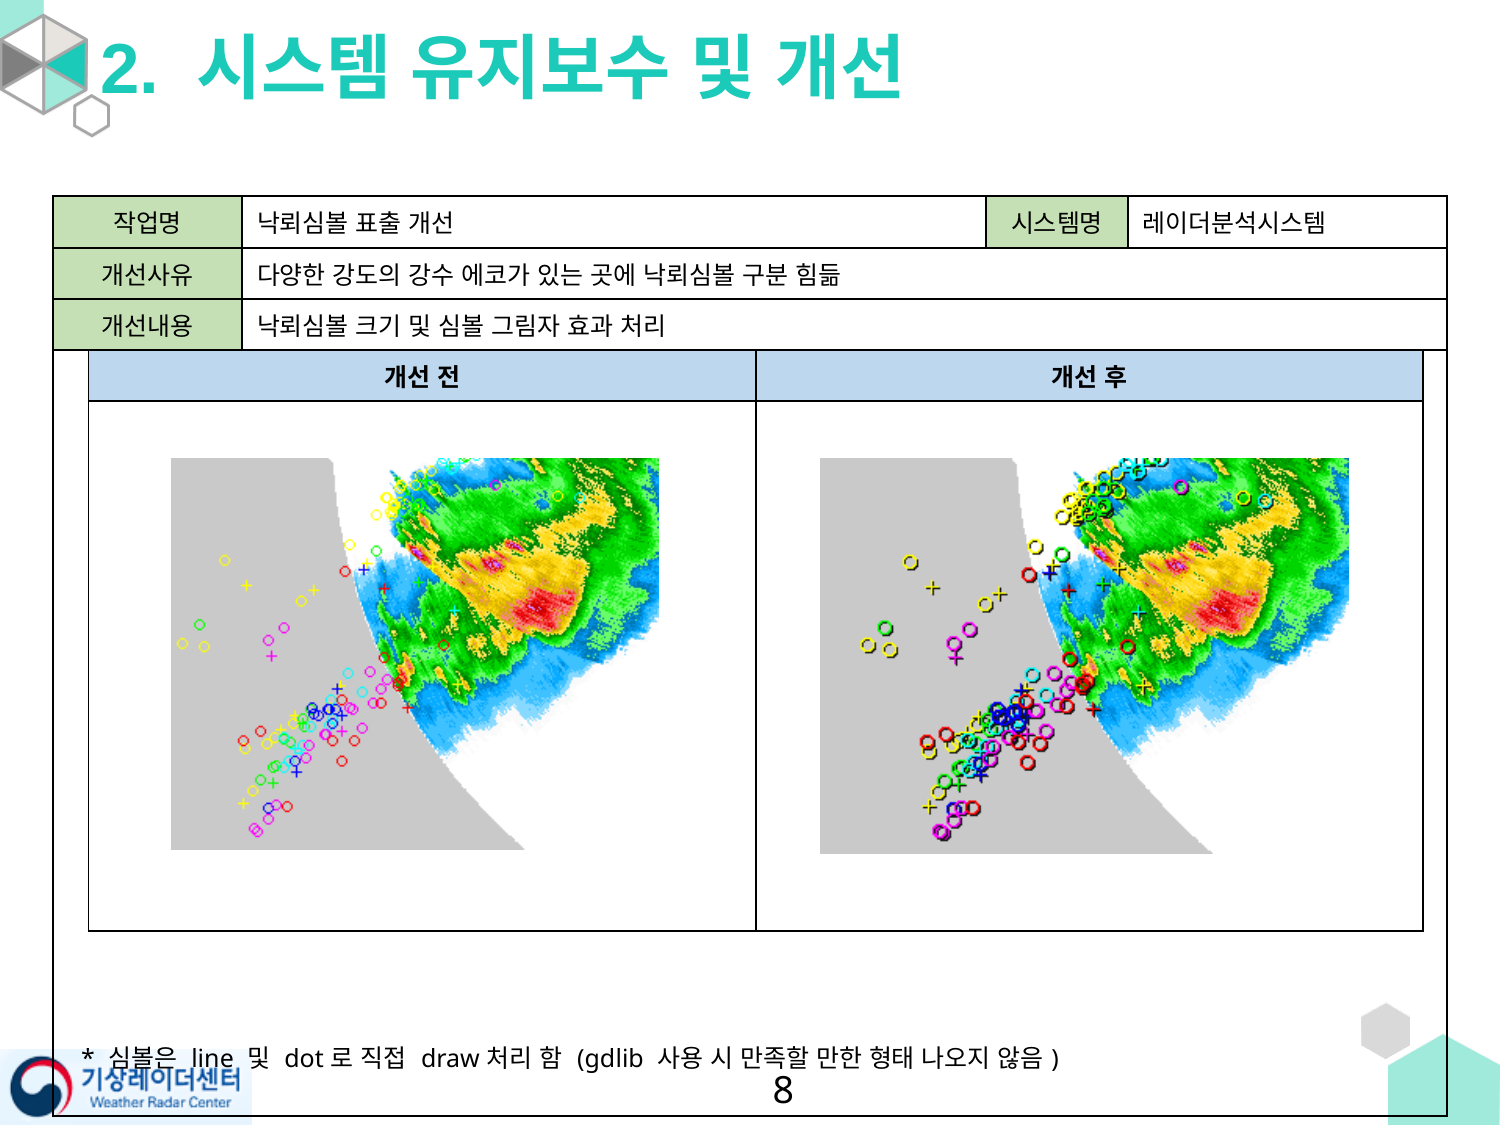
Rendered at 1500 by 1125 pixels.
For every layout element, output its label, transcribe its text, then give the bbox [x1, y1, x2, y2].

table_header 작업명 [54, 197, 241, 247]
table_cell 개선사유 [54, 249, 241, 298]
table_header 개선 후 [757, 351, 1422, 400]
table_header 시스템명 [987, 197, 1127, 247]
table_header 개선 전 [89, 351, 755, 400]
table_cell 낙뢰심볼 크기 및 심볼 그림자 효과 처리 [243, 300, 1446, 349]
table_cell [757, 402, 1422, 930]
table_header 낙뢰심볼 표출 개선 [243, 197, 985, 247]
table_cell 다양한 강도의 강수 에코가 있는 곳에 낙뢰심볼 구분 힘듦 [243, 249, 1446, 298]
table_cell 개선내용 [54, 300, 241, 349]
text_box 2. 시스템 유지보수 및 개선 [85, 0, 1353, 132]
picture [0, 0, 1500, 1125]
text_box 8 [757, 1058, 809, 1119]
table_header 레이더분석시스템 [1129, 197, 1446, 247]
table_cell * 심볼은 line 및 dot로 직접 draw처리 함 (gdlib 사용 시 만족할 만한 형태 나오지 않음) [54, 351, 1446, 1115]
table_cell [89, 402, 755, 930]
